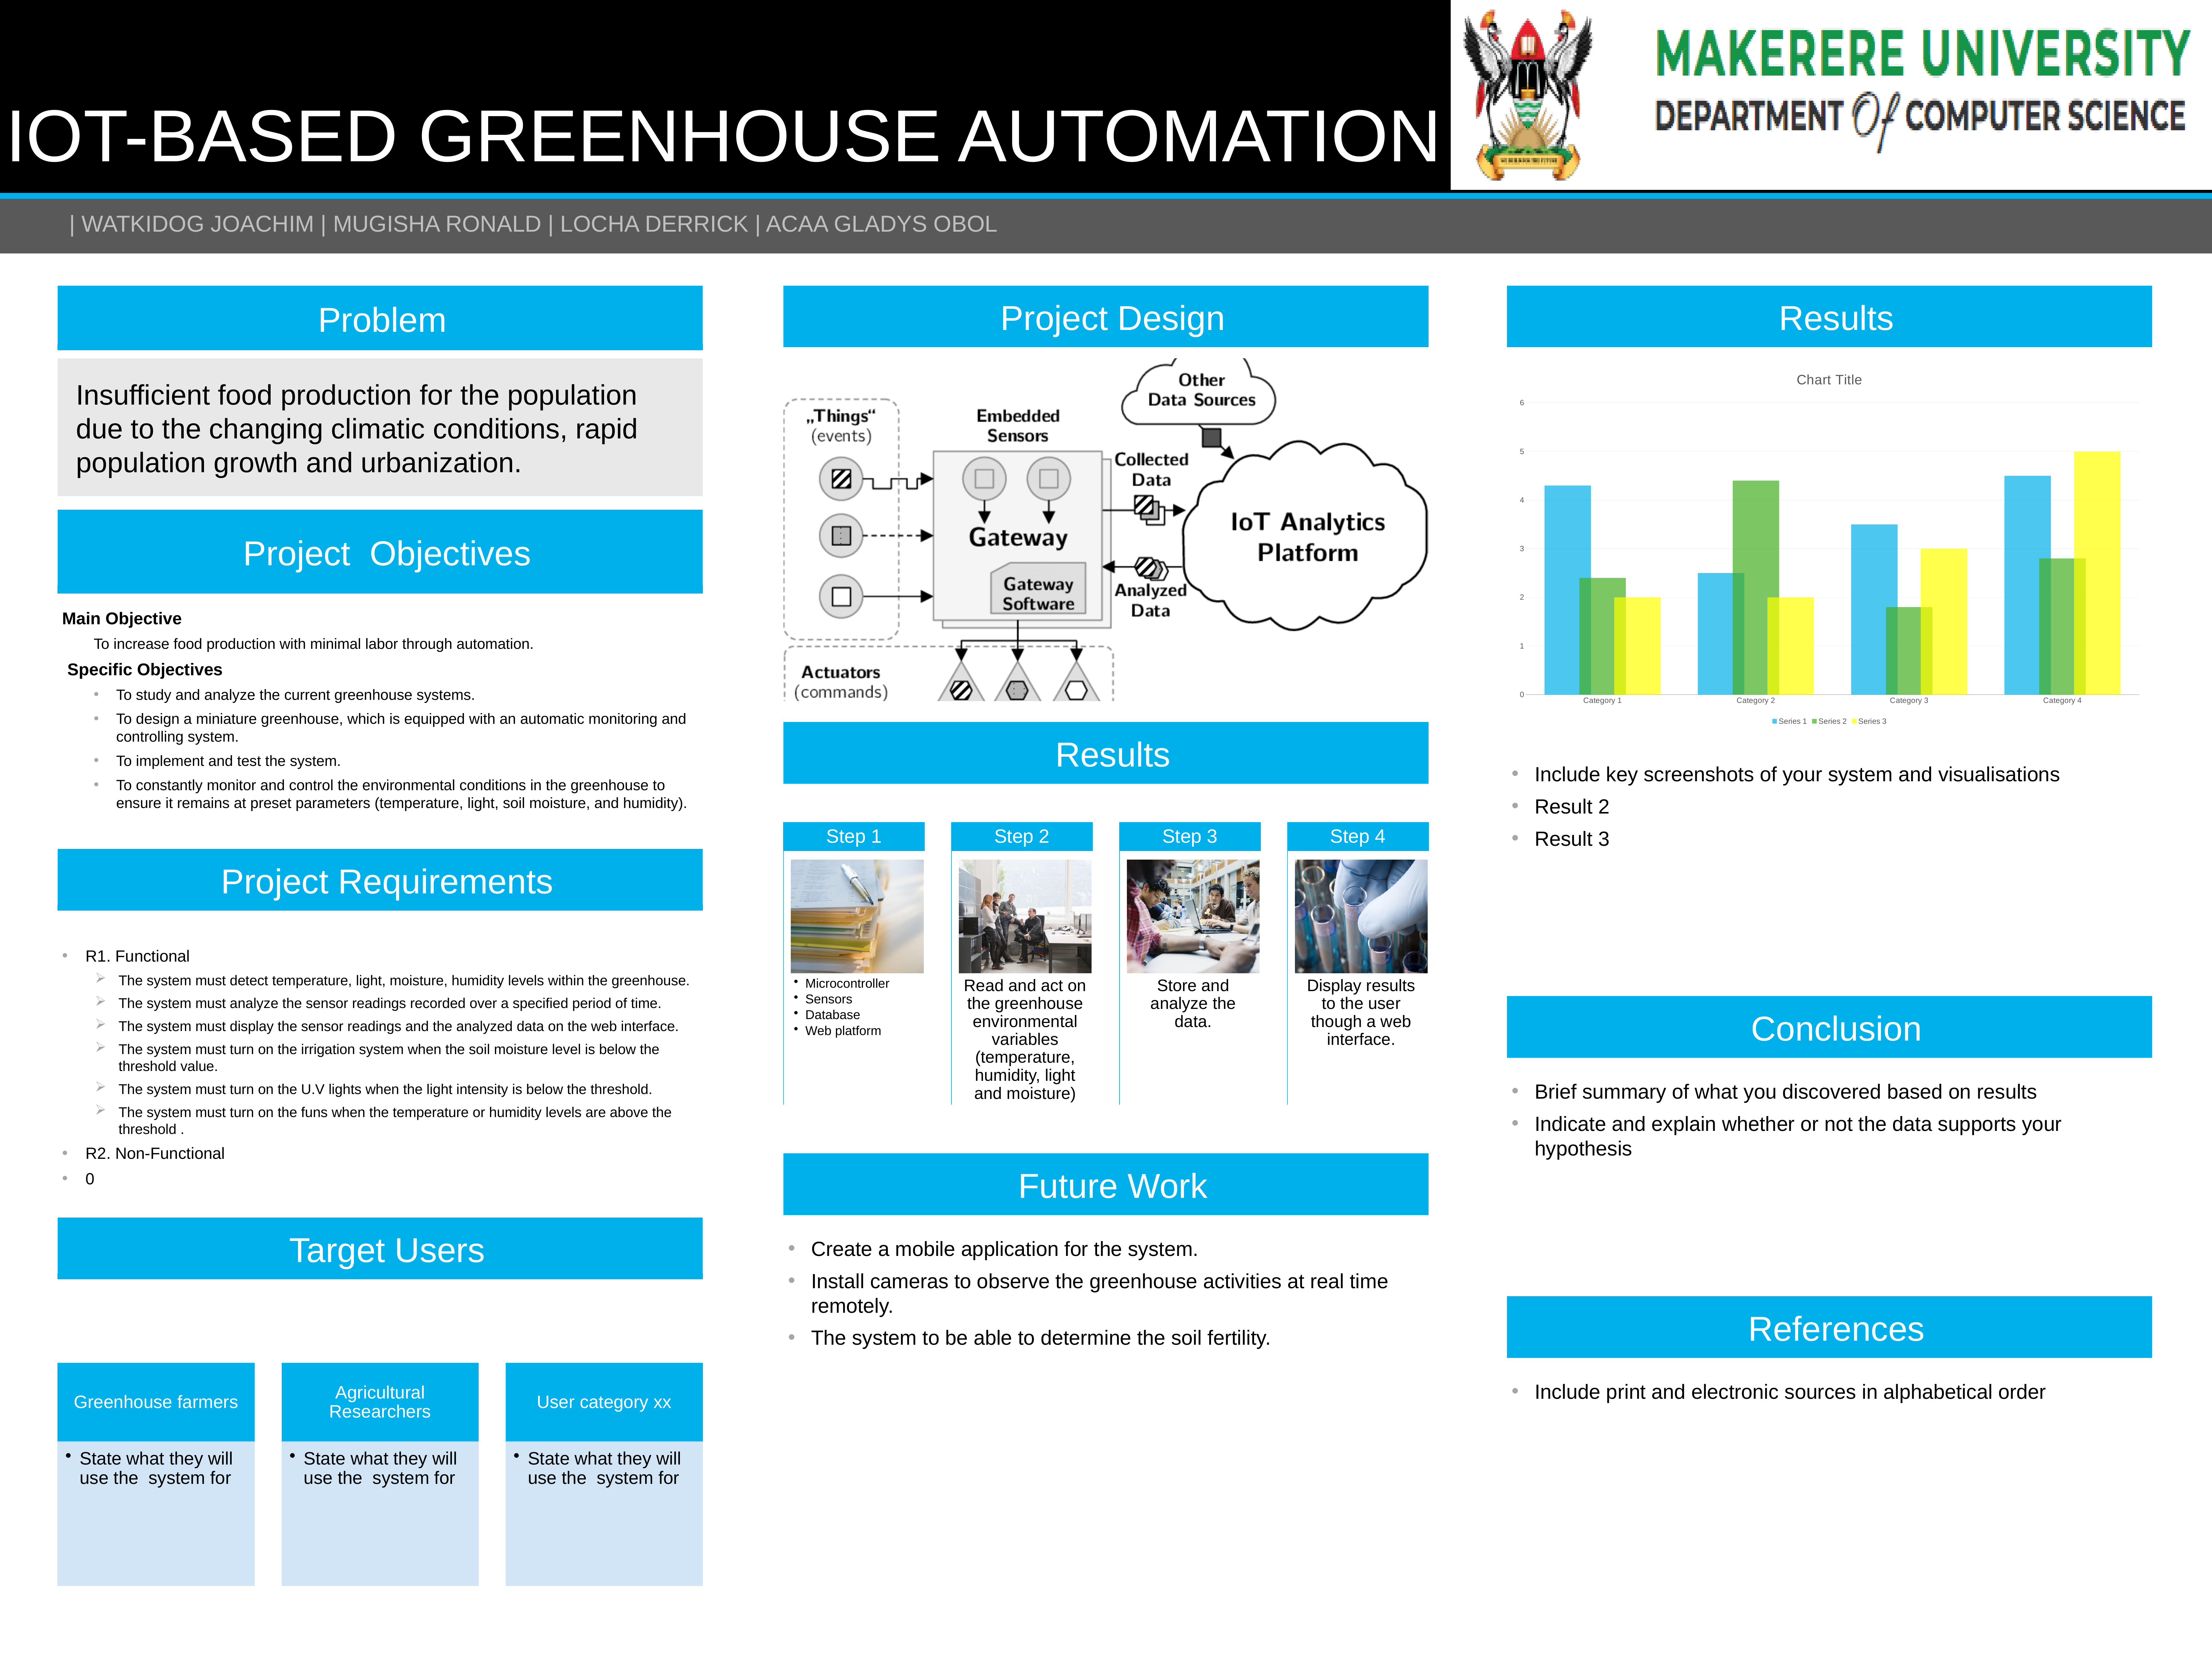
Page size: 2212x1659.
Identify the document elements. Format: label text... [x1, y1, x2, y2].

list Project Design [783, 286, 1429, 347]
list Results [1507, 286, 2152, 347]
list Future Work [783, 1153, 1429, 1215]
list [783, 358, 1429, 701]
chart [1507, 358, 2152, 727]
list R1. Functional The system must detect temperature, light, moisture, humidity levels within the greenhouse. The system must analyze the sensor readings recorded over a specified period of time. The system must display the sensor readings and the analyzed data on the web interface. The system must turn on the irrigation system when the soil moisture level is below the threshold value. The system must turn on the U.V lights when the light intensity is below the threshold. The system must turn on the funs when the temperature or humidity levels are above the threshold . R2. Non-Functional 0 [57, 936, 703, 1206]
list Include key screenshots of your system and visualisations Result 2 Result 3 [1507, 751, 2152, 981]
list | WATKIDOG JOACHIM | MUGISHA RONALD | LOCHA DERRICK | ACAA GLADYS OBOL [58, 206, 1579, 239]
title IOT-BASED GREENHOUSE AUTOMATION [1, 30, 1451, 180]
list Project Objectives [57, 510, 703, 594]
picture [1451, 0, 2212, 190]
list References [1507, 1296, 2152, 1358]
list Main Objective To increase food production with minimal labor through automation. Specific Objectives To study and analyze the current greenhouse systems. To design a miniature greenhouse, which is equipped with an automatic monitoring and controlling system. To implement and test the system. To constantly monitor and control the environmental conditions in the greenhouse to ensure it remains at preset parameters (temperature, light, soil moisture, and humidity). [57, 598, 703, 816]
list Project Requirements [57, 849, 703, 911]
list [783, 795, 1429, 1132]
list Results [783, 722, 1429, 784]
list Include print and electronic sources in alphabetical order [1507, 1369, 2152, 1594]
list Target Users [57, 1218, 703, 1279]
list Create a mobile application for the system. Install cameras to observe the greenhouse activities at real time remotely. The system to be able to determine the soil fertility. [783, 1226, 1429, 1594]
list Problem [57, 286, 703, 350]
list Conclusion [1507, 996, 2152, 1058]
list Brief summary of what you discovered based on results Indicate and explain whether or not the data supports your hypothesis [1507, 1069, 2152, 1288]
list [57, 1290, 703, 1658]
list Insufficient food production for the population due to the changing climatic conditions, rapid population growth and urbanization. [57, 358, 703, 496]
